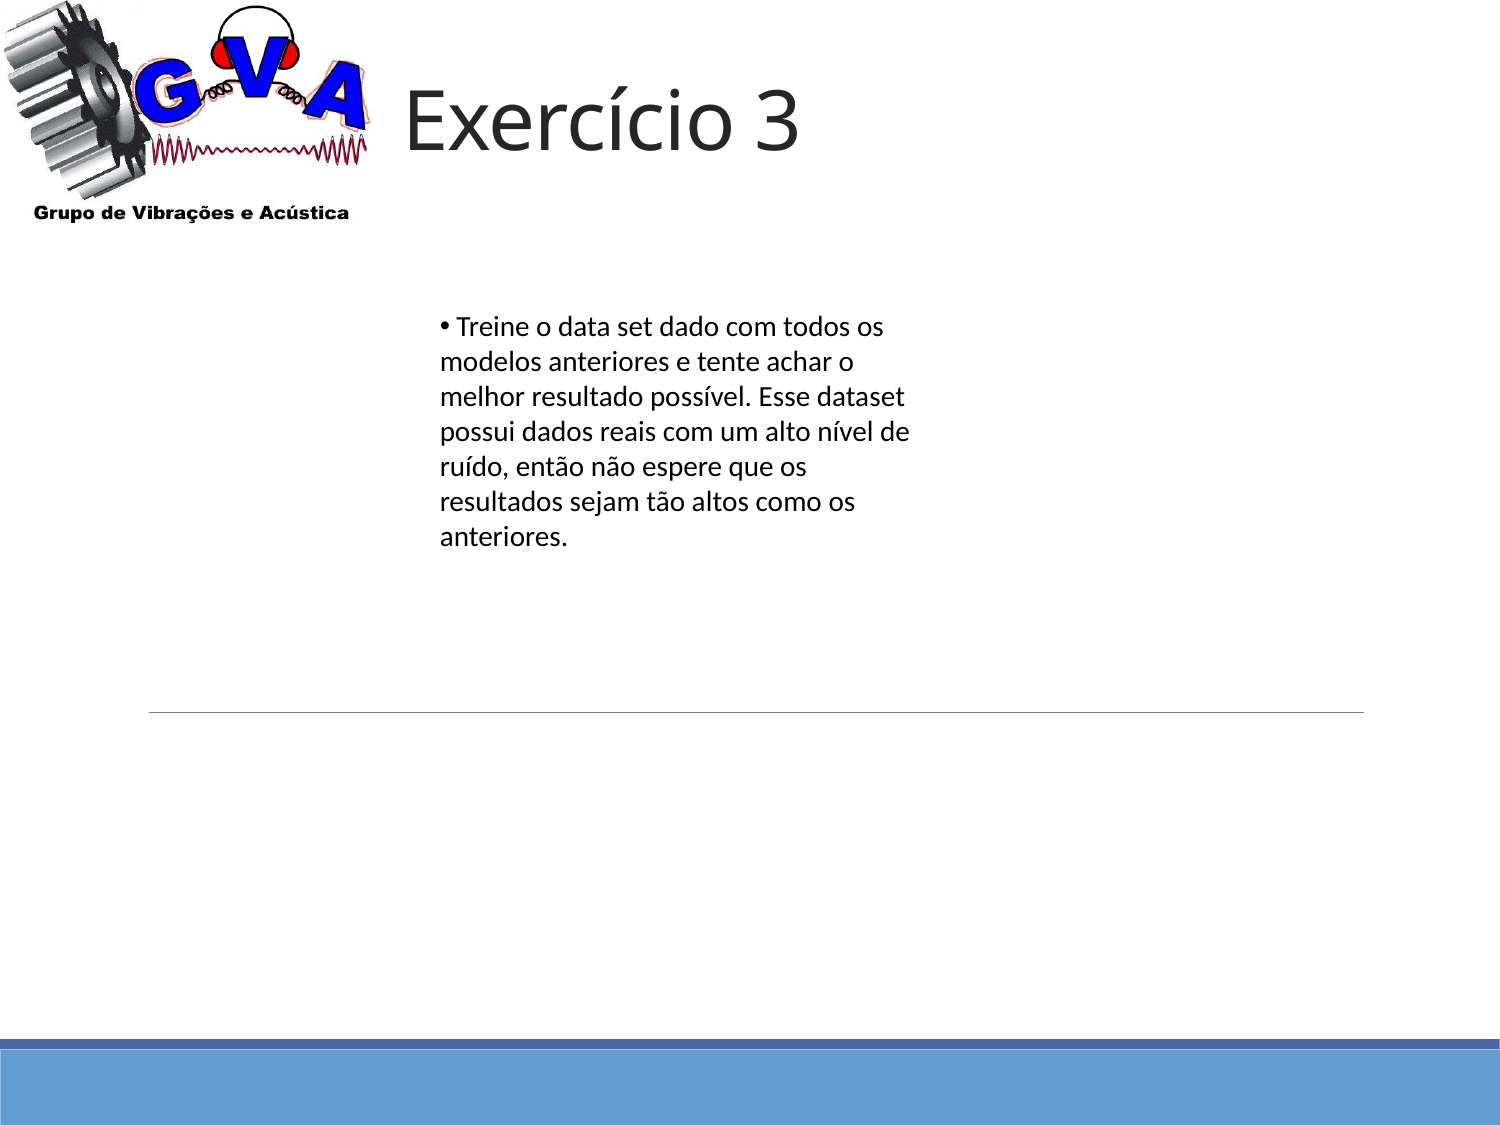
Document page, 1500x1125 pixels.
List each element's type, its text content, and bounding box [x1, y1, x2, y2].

picture [0, 0, 377, 226]
title Exercício 3 [387, 0, 1475, 175]
text_box Treine o data set dado com todos os modelos anteriores e tente achar o melhor resultado possível. Esse dataset possui dados reais com um alto nível de ruído, então não espere que os resultados sejam tão altos como os anteriores. [425, 299, 925, 630]
